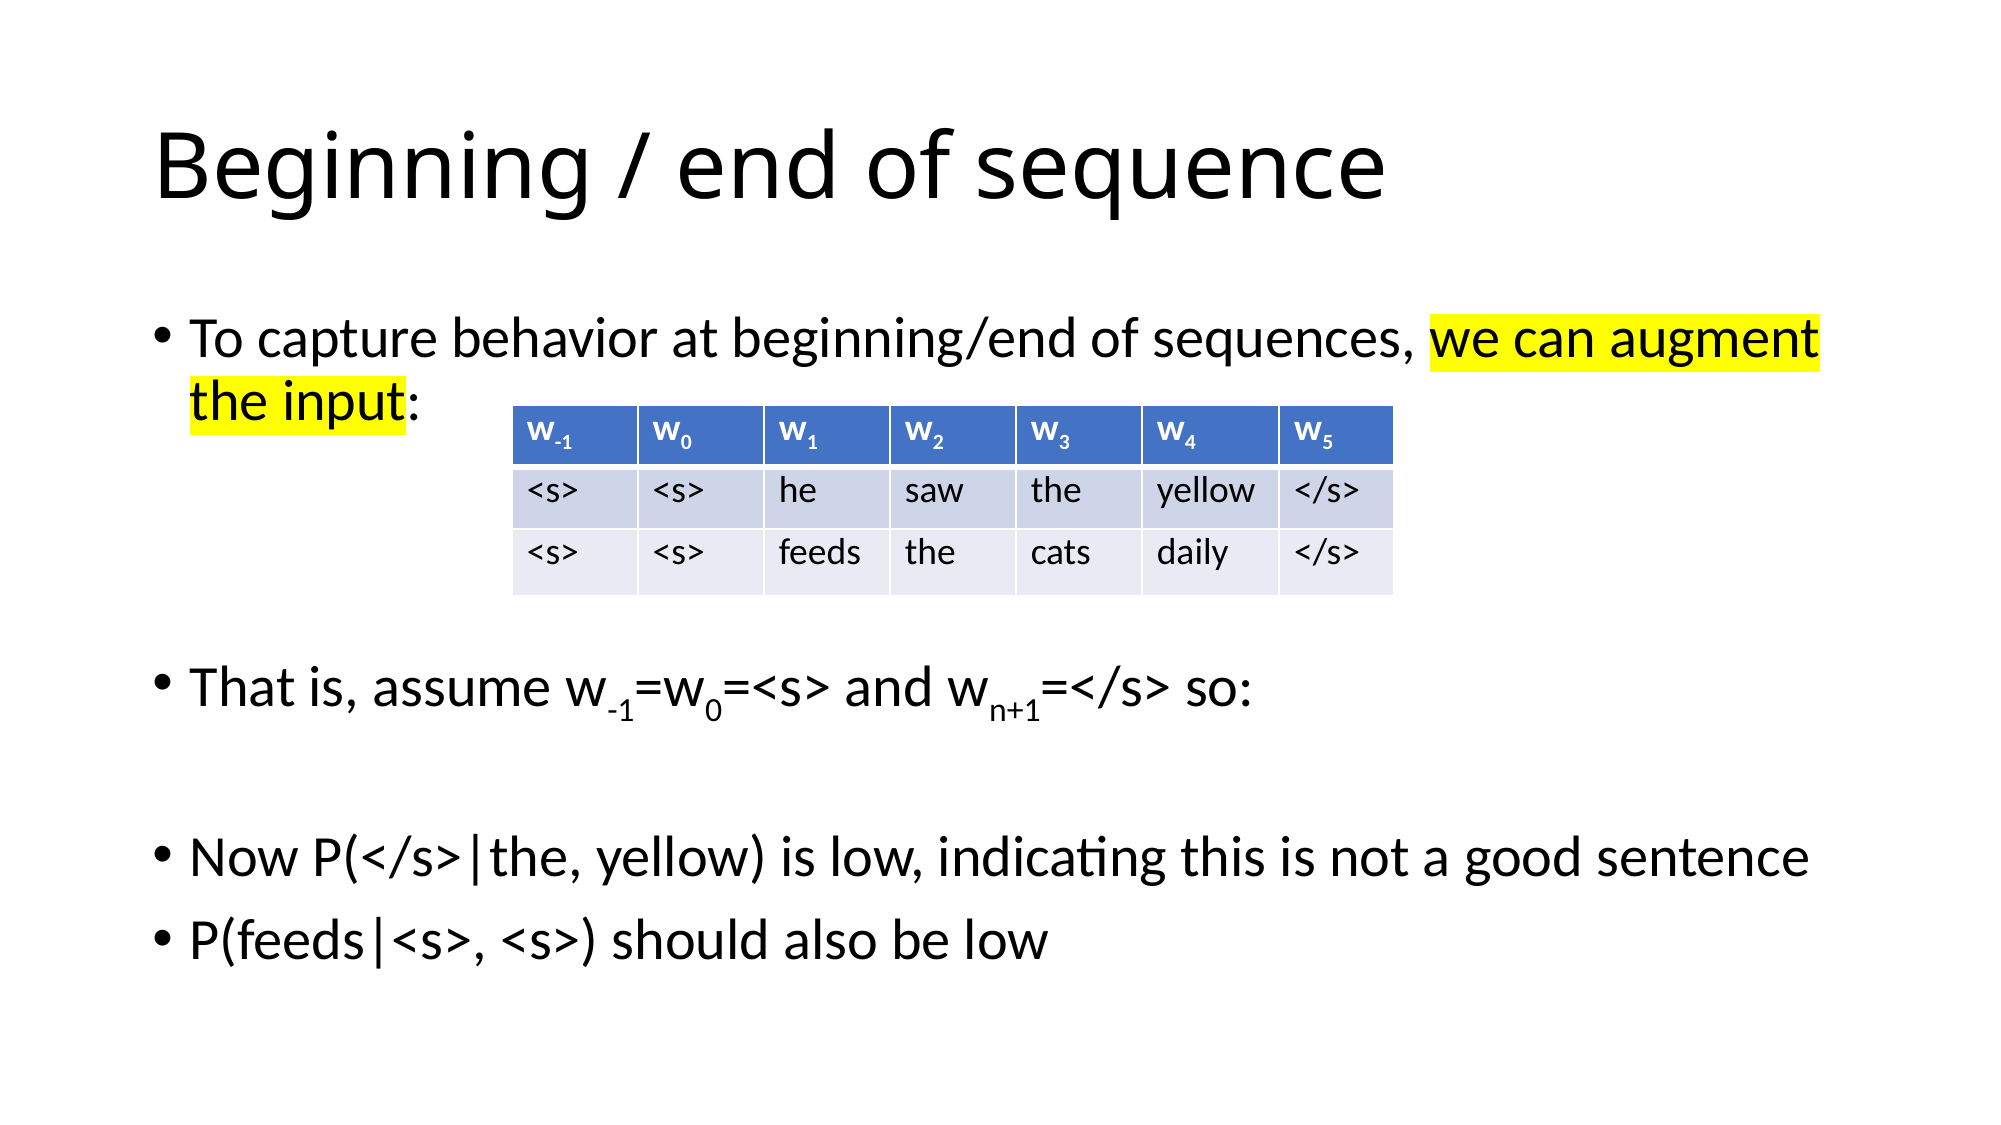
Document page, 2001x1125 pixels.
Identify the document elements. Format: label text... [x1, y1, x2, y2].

table_cell daily [1143, 530, 1278, 595]
table_cell </s> [1280, 470, 1393, 528]
table_header w2 [891, 406, 1015, 464]
table_header w0 [639, 406, 763, 464]
table_header w4 [1143, 406, 1278, 464]
table_cell cats [1017, 530, 1141, 595]
table_header w1 [765, 406, 889, 464]
table_cell saw [891, 470, 1015, 528]
table_header w5 [1280, 406, 1393, 464]
table_cell feeds [765, 530, 889, 595]
table_cell <s> [639, 530, 763, 595]
table_cell <s> [513, 470, 637, 528]
table_cell he [765, 470, 889, 528]
title Beginning / end of sequence [137, 59, 1863, 278]
table_cell <s> [639, 470, 763, 528]
table_cell <s> [513, 530, 637, 595]
table_header w3 [1017, 406, 1141, 464]
table_cell the [891, 530, 1015, 595]
table_cell yellow [1143, 470, 1278, 528]
table_cell the [1017, 470, 1141, 528]
table_header w-1 [513, 406, 637, 464]
table_cell </s> [1280, 530, 1393, 595]
